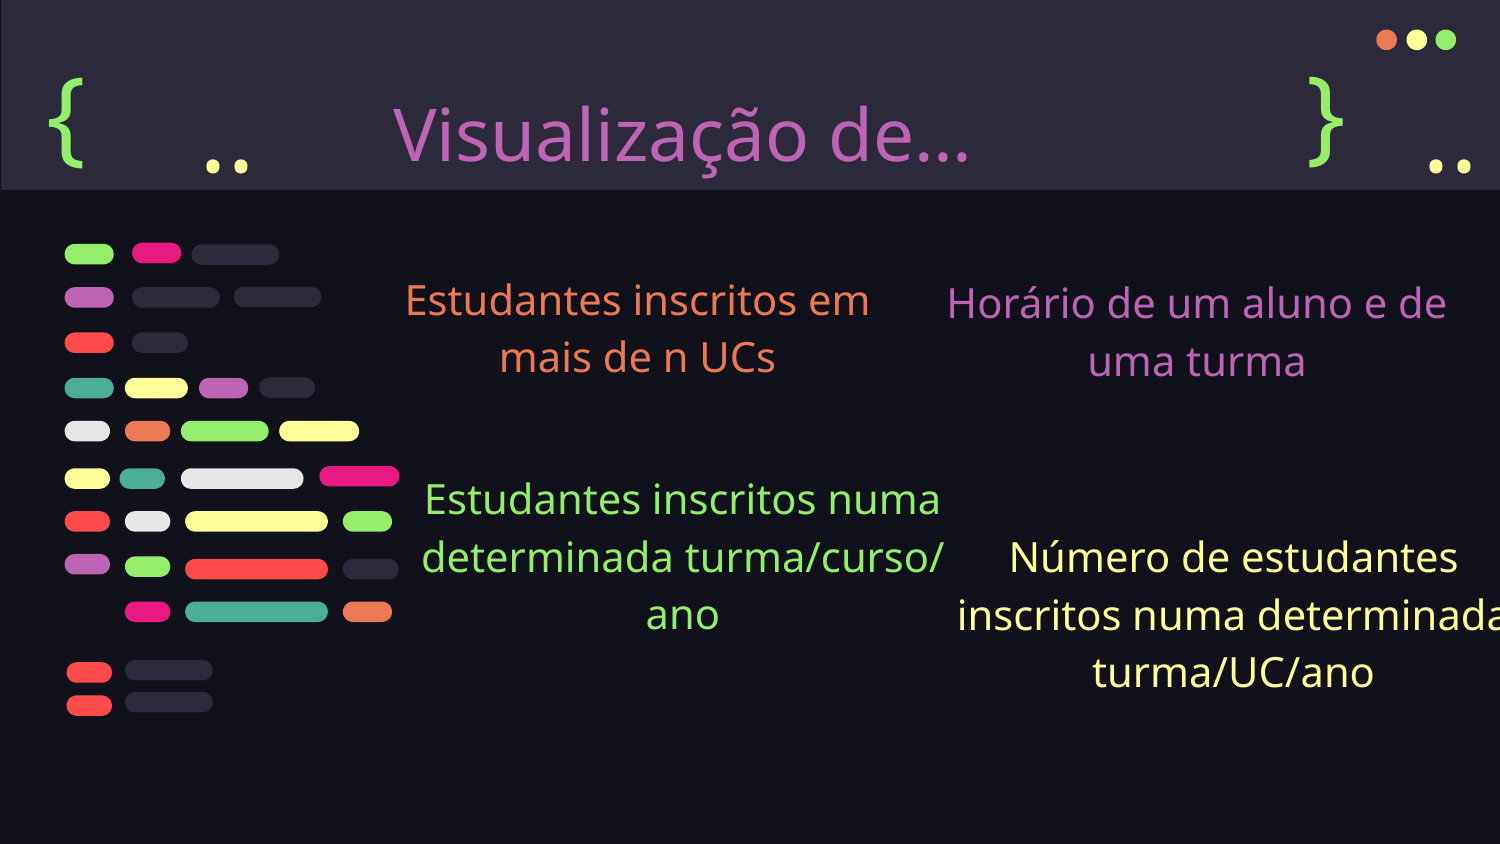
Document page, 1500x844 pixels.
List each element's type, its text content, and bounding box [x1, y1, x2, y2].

text_box .. [110, 168, 271, 176]
text_box } [1290, 32, 1407, 176]
subtitle Horário de um aluno e de uma turma [917, 222, 1477, 400]
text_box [64, 242, 400, 717]
text_box .. [1333, 85, 1494, 176]
text_box { [31, 32, 148, 176]
subtitle Estudantes inscritos em mais de n UCs [405, 268, 917, 396]
subtitle Número de estudantes inscritos numa determinada turma/UC/ano [931, 474, 1500, 712]
subtitle Estudantes inscritos numa determinada turma/curso/ ano [405, 475, 931, 653]
title Visualização de… [50, 73, 1290, 168]
